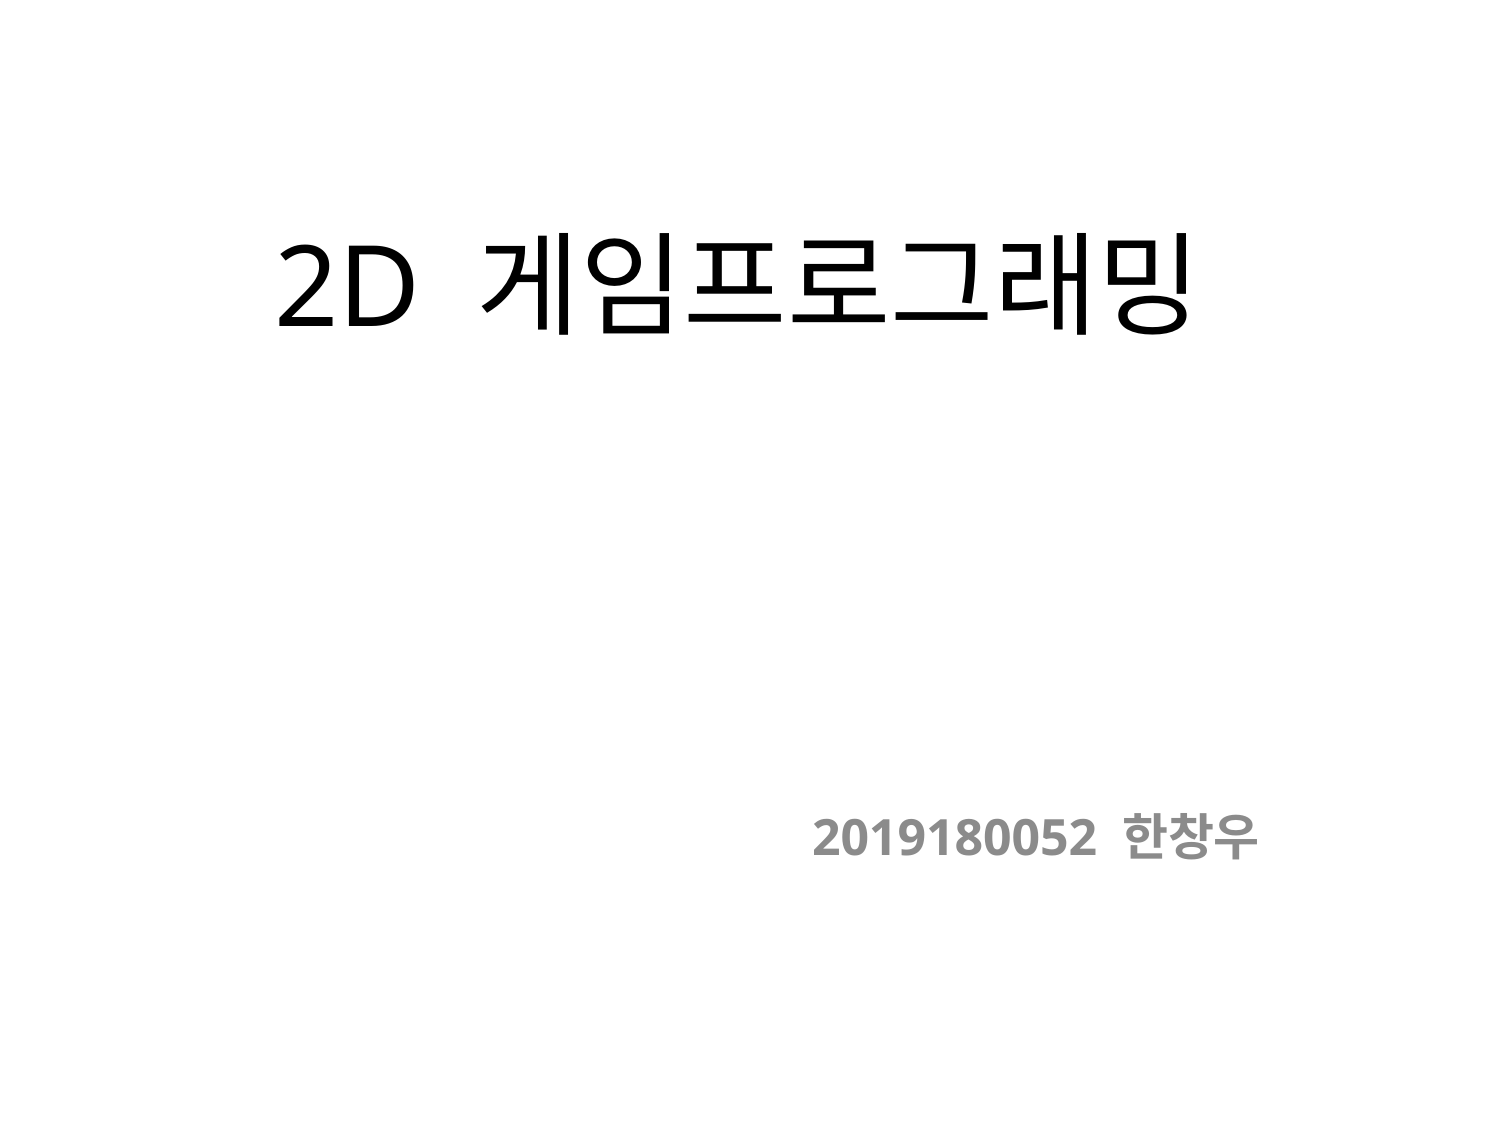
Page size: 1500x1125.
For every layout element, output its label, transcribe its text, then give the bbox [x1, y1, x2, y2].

title 2D 게임프로그래밍 [100, 160, 1376, 402]
subtitle 2019180052 한창우 [225, 637, 1275, 925]
